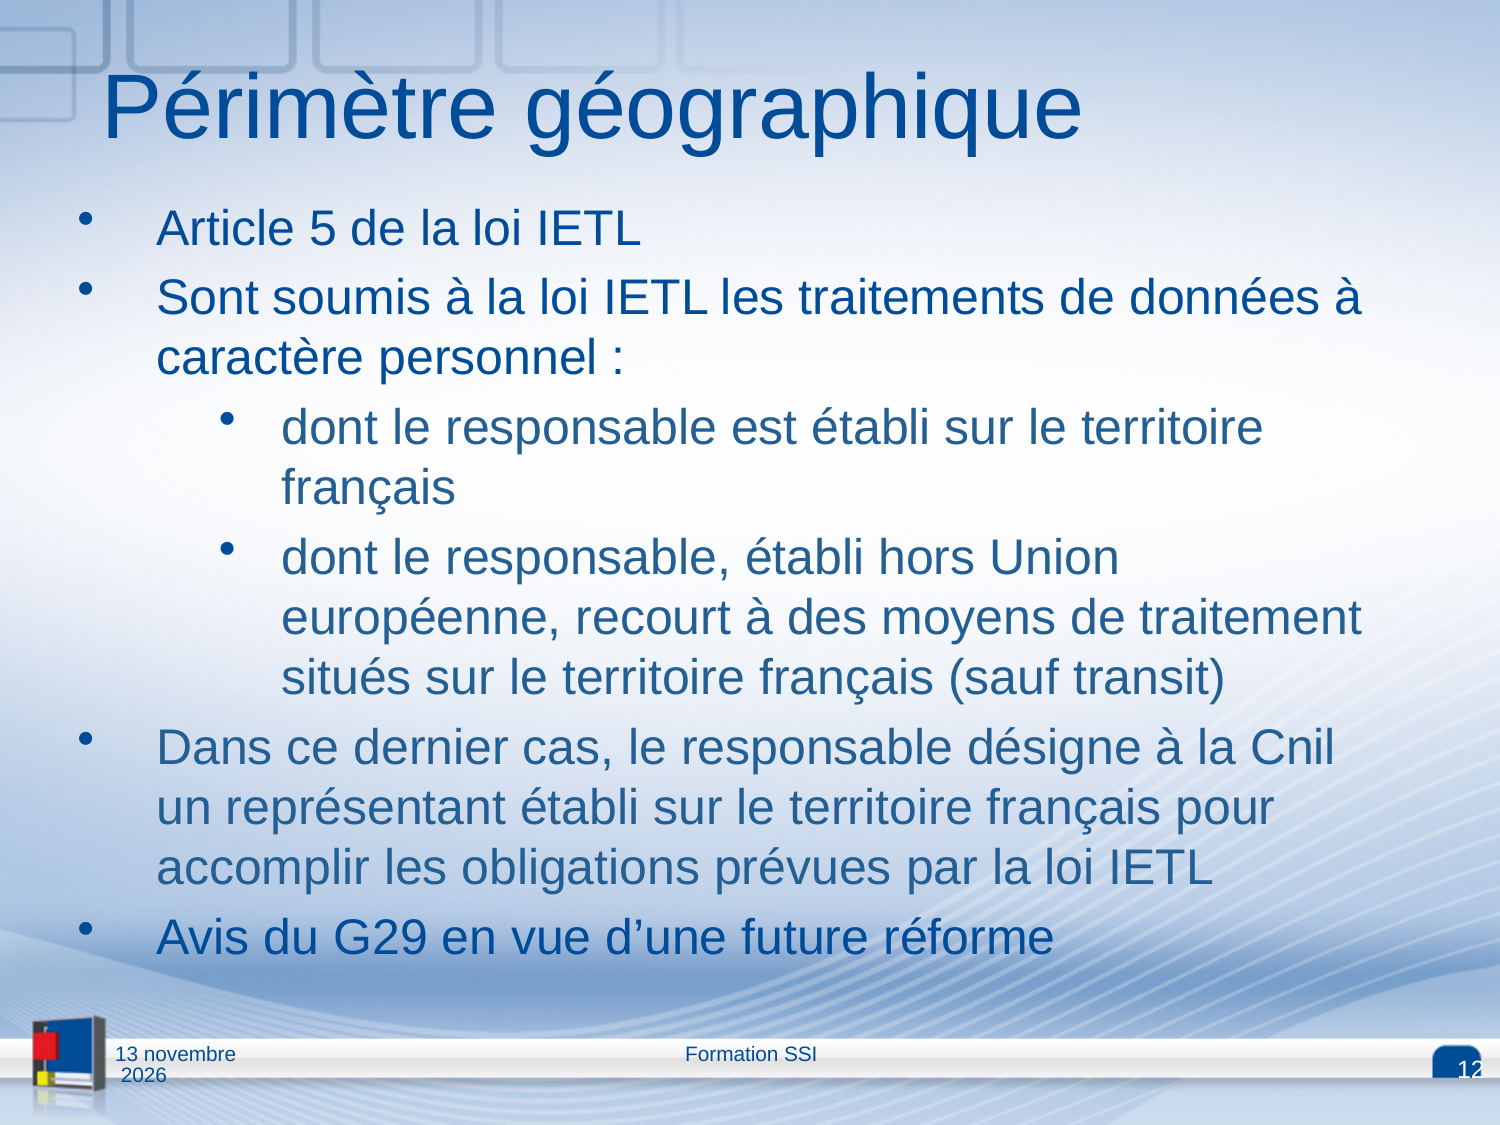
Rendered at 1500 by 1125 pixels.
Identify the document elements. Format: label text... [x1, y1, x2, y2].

text_box Article 5 de la loi IETL Sont soumis à la loi IETL les traitements de données à caractère personnel : dont le responsable est établi sur le territoire français dont le responsable, établi hors Union européenne, recourt à des moyens de traitement situés sur le territoire français (sauf transit) Dans ce dernier cas, le responsable désigne à la Cnil un représentant établi sur le territoire français pour accomplir les obligations prévues par la loi IETL Avis du G29 en vue d’une future réforme [62, 187, 1409, 973]
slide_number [100, 1023, 254, 1084]
footer Formation SSI [513, 1023, 989, 1084]
picture [0, 0, 1500, 1125]
slide_number 12 [1399, 1034, 1500, 1103]
title Périmètre géographique [86, 54, 1466, 150]
